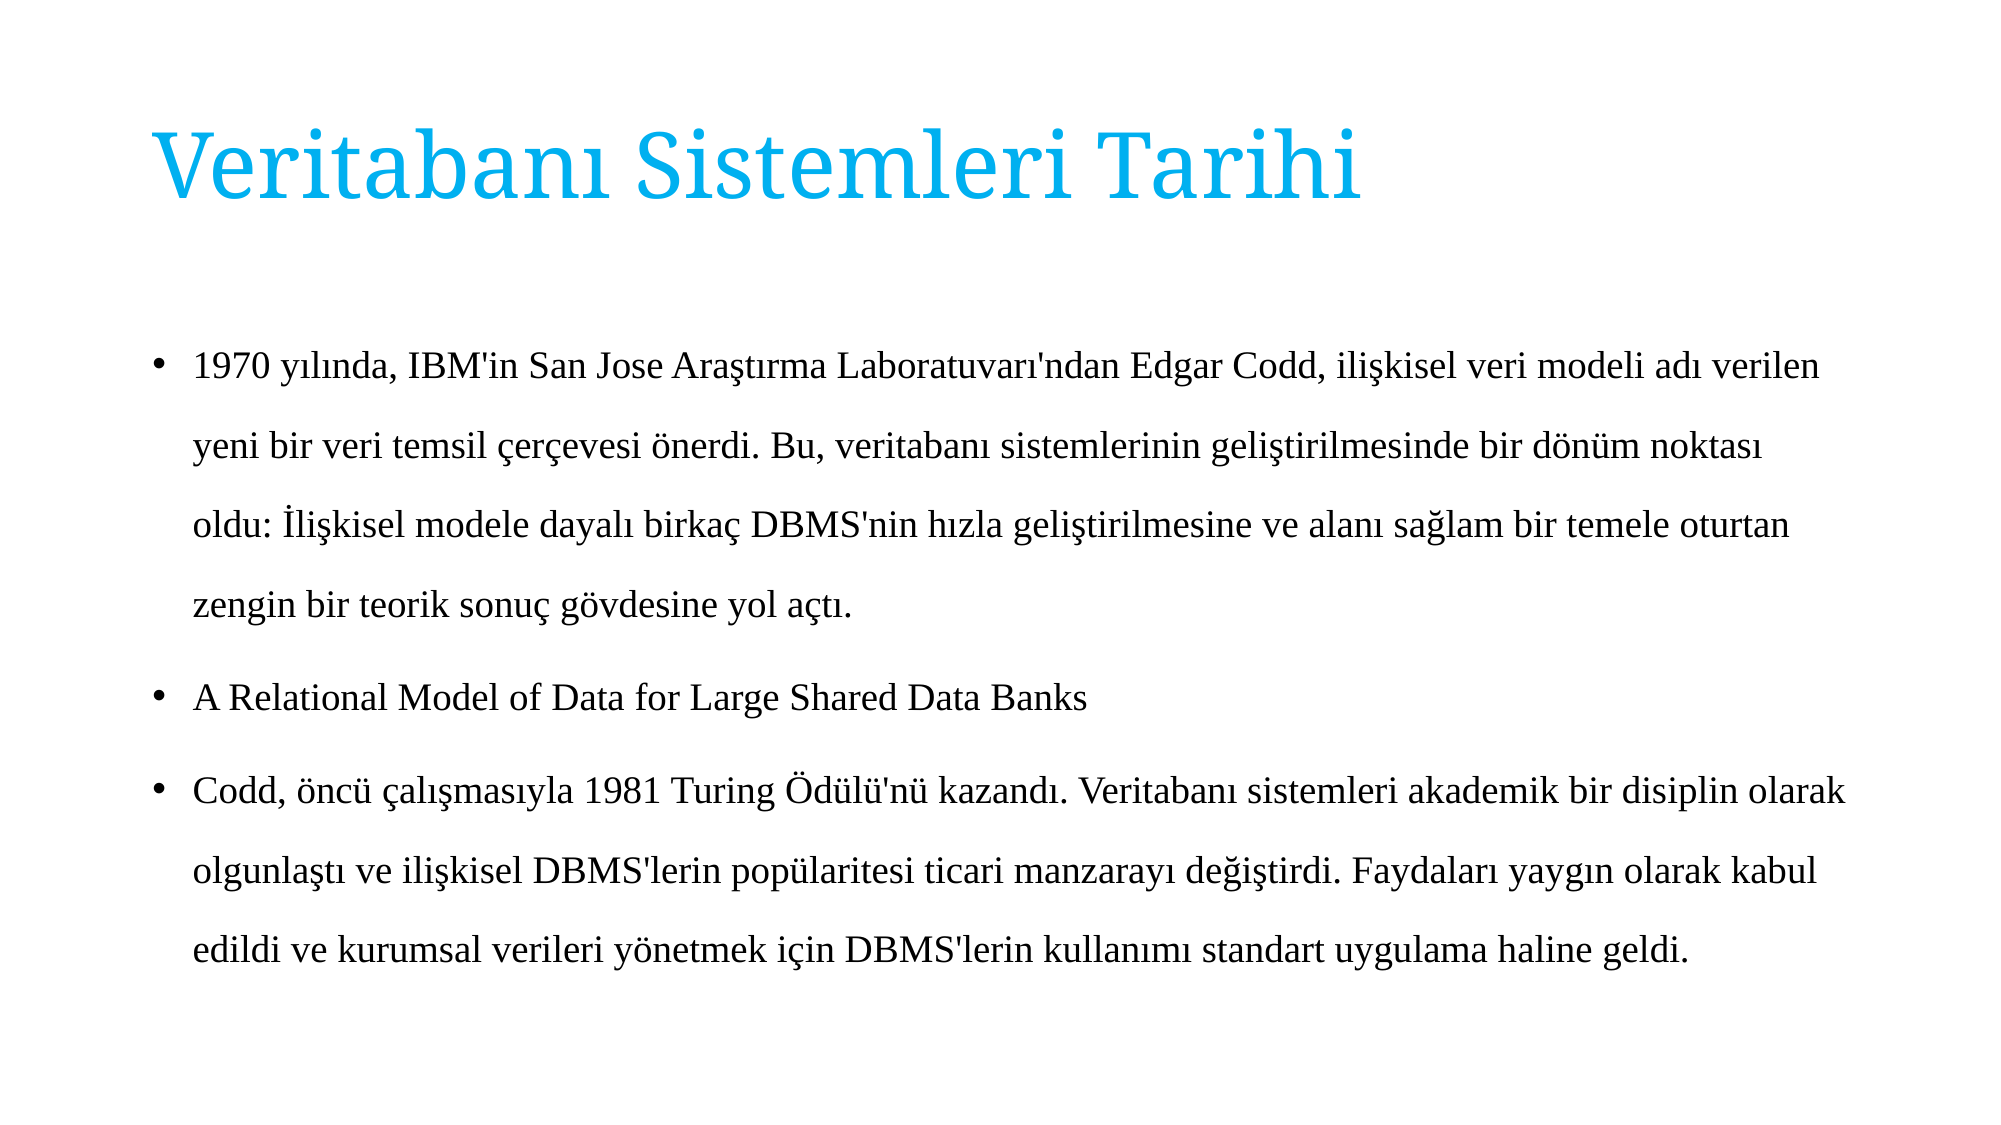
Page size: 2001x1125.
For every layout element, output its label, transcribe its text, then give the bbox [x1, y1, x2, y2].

title Veritabanı Sistemleri Tarihi [137, 59, 1863, 278]
list 1970 yılında, IBM'in San Jose Araştırma Laboratuvarı'ndan Edgar Codd, ilişkisel veri modeli adı verilen yeni bir veri temsil çerçevesi önerdi. Bu, veritabanı sistemlerinin geliştirilmesinde bir dönüm noktası oldu: İlişkisel modele dayalı birkaç DBMS'nin hızla geliştirilmesine ve alanı sağlam bir temele oturtan zengin bir teorik sonuç gövdesine yol açtı. A Relational Model of Data for Large Shared Data Banks Codd, öncü çalışmasıyla 1981 Turing Ödülü'nü kazandı. Veritabanı sistemleri akademik bir disiplin olarak olgunlaştı ve ilişkisel DBMS'lerin popülaritesi ticari manzarayı değiştirdi. Faydaları yaygın olarak kabul edildi ve kurumsal verileri yönetmek için DBMS'lerin kullanımı standart uygulama haline geldi. [137, 299, 1863, 1014]
